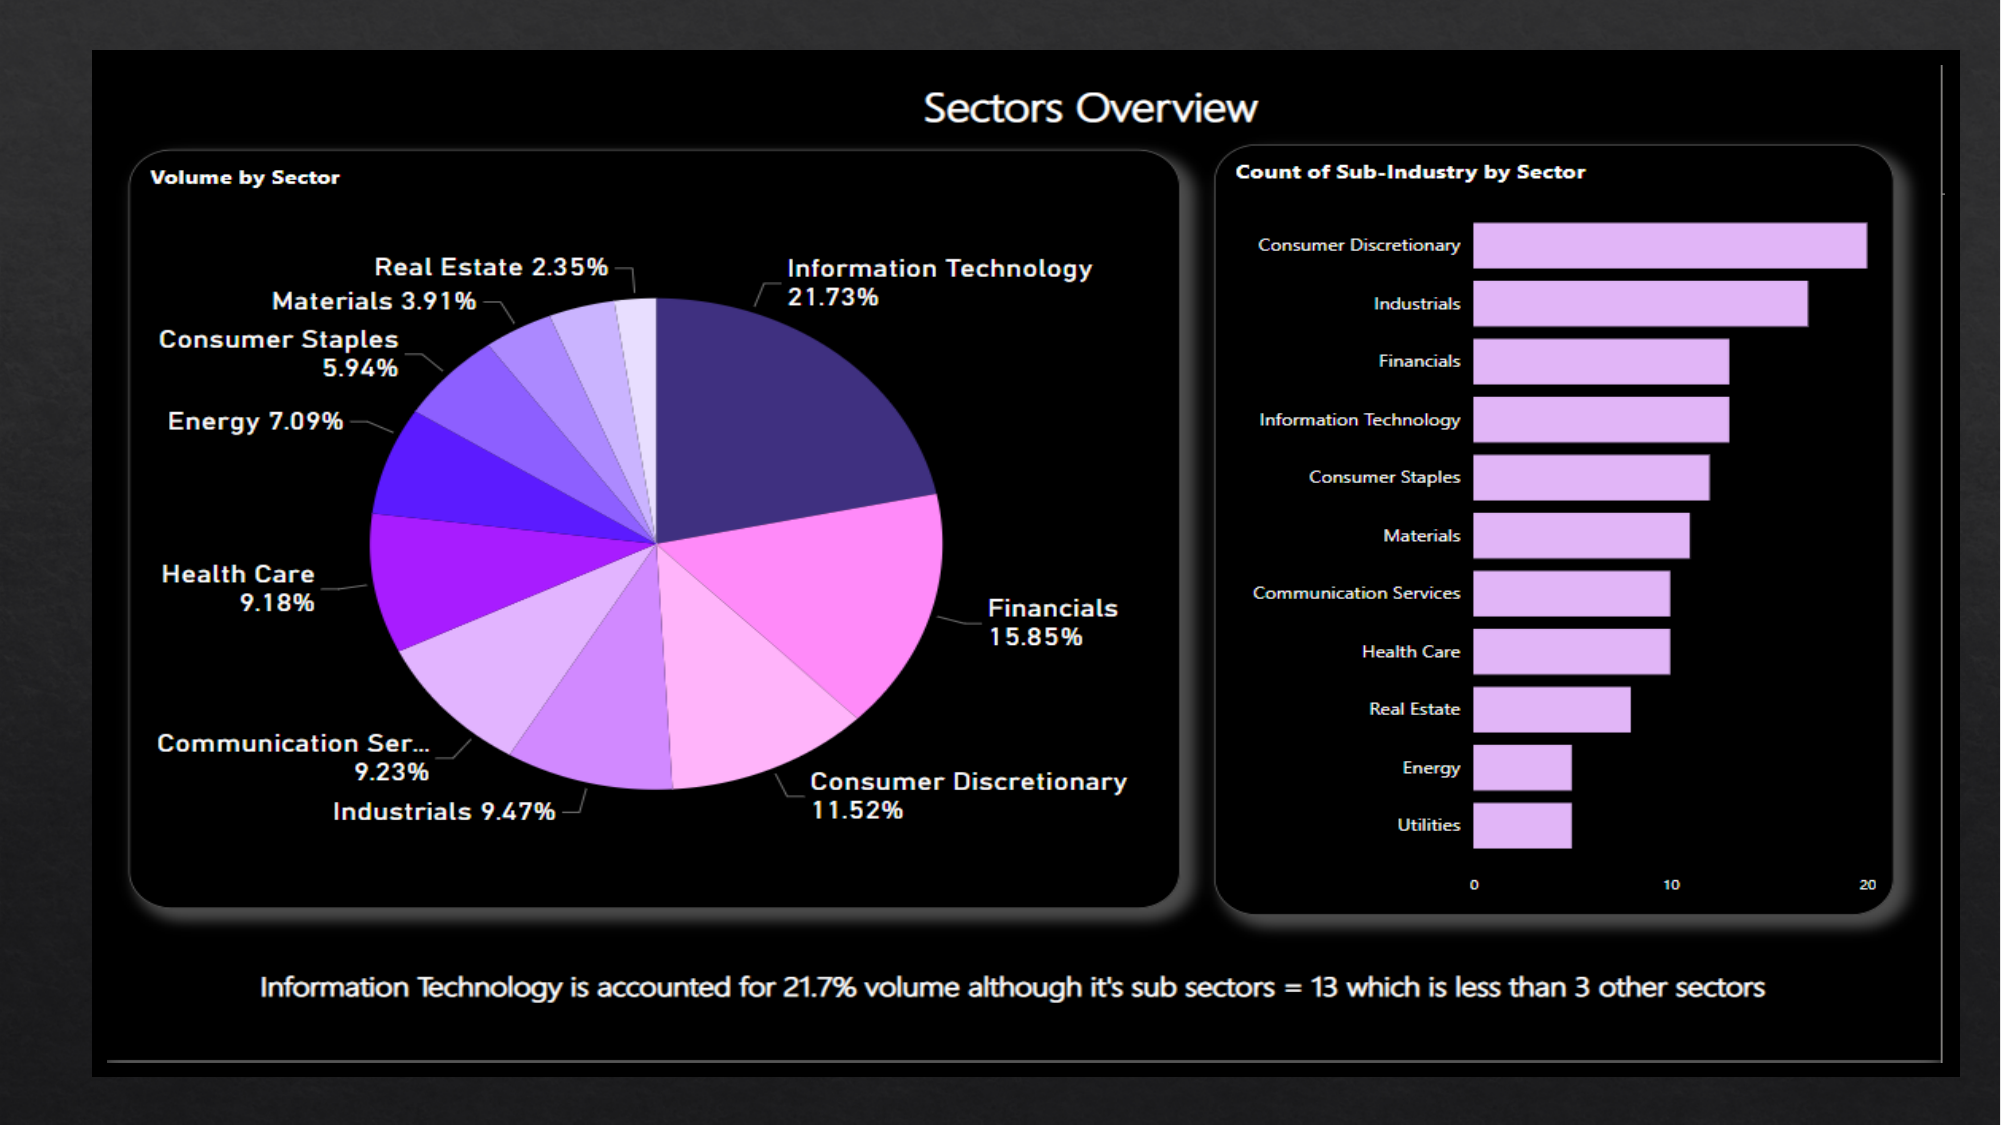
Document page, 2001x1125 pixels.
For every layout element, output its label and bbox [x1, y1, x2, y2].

list [106, 64, 1946, 1064]
